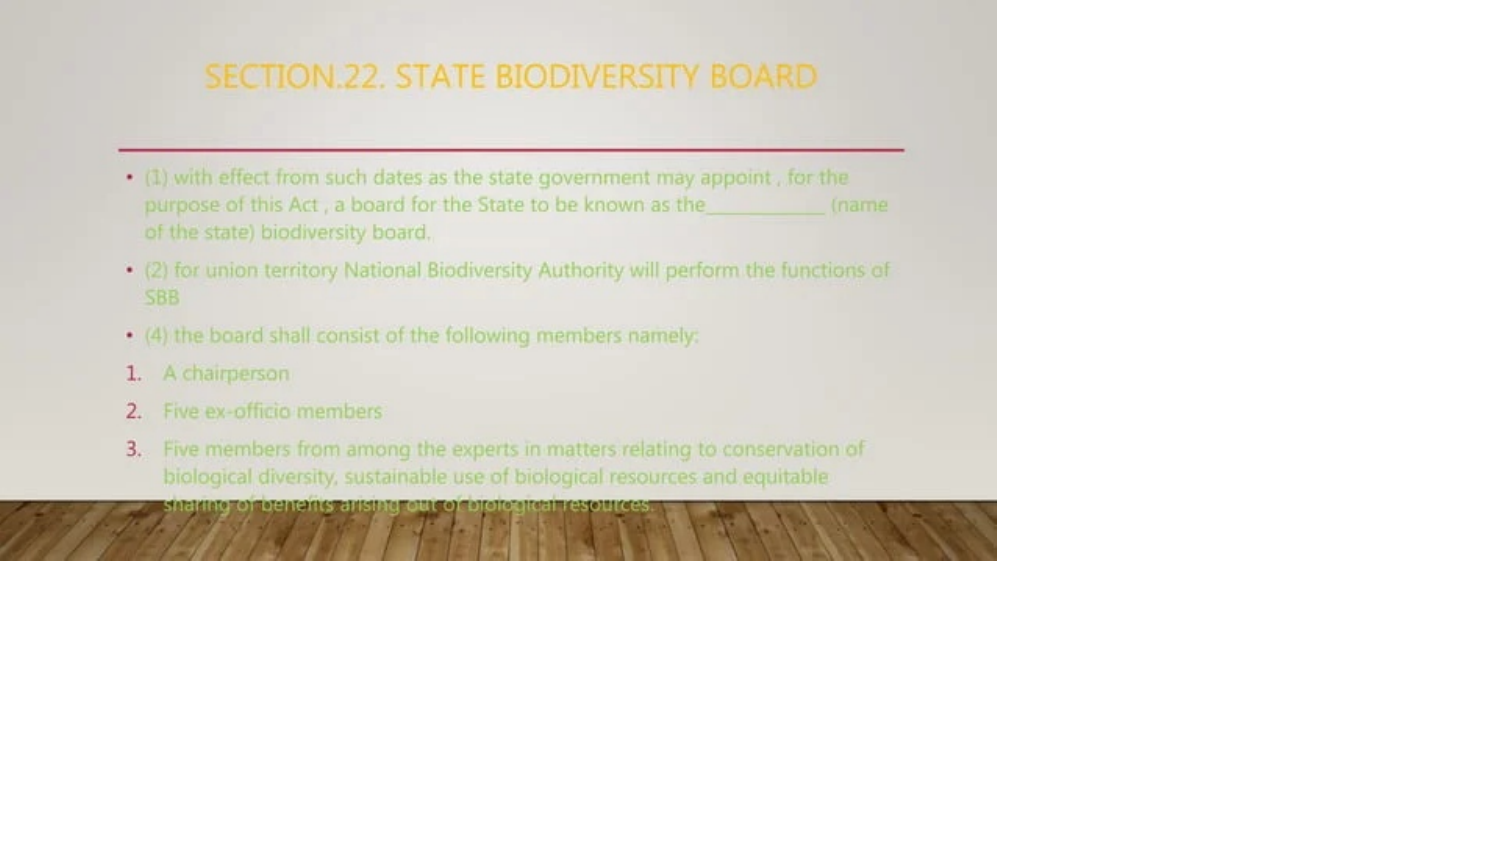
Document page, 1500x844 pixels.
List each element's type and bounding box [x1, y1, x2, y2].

picture [0, 0, 997, 562]
